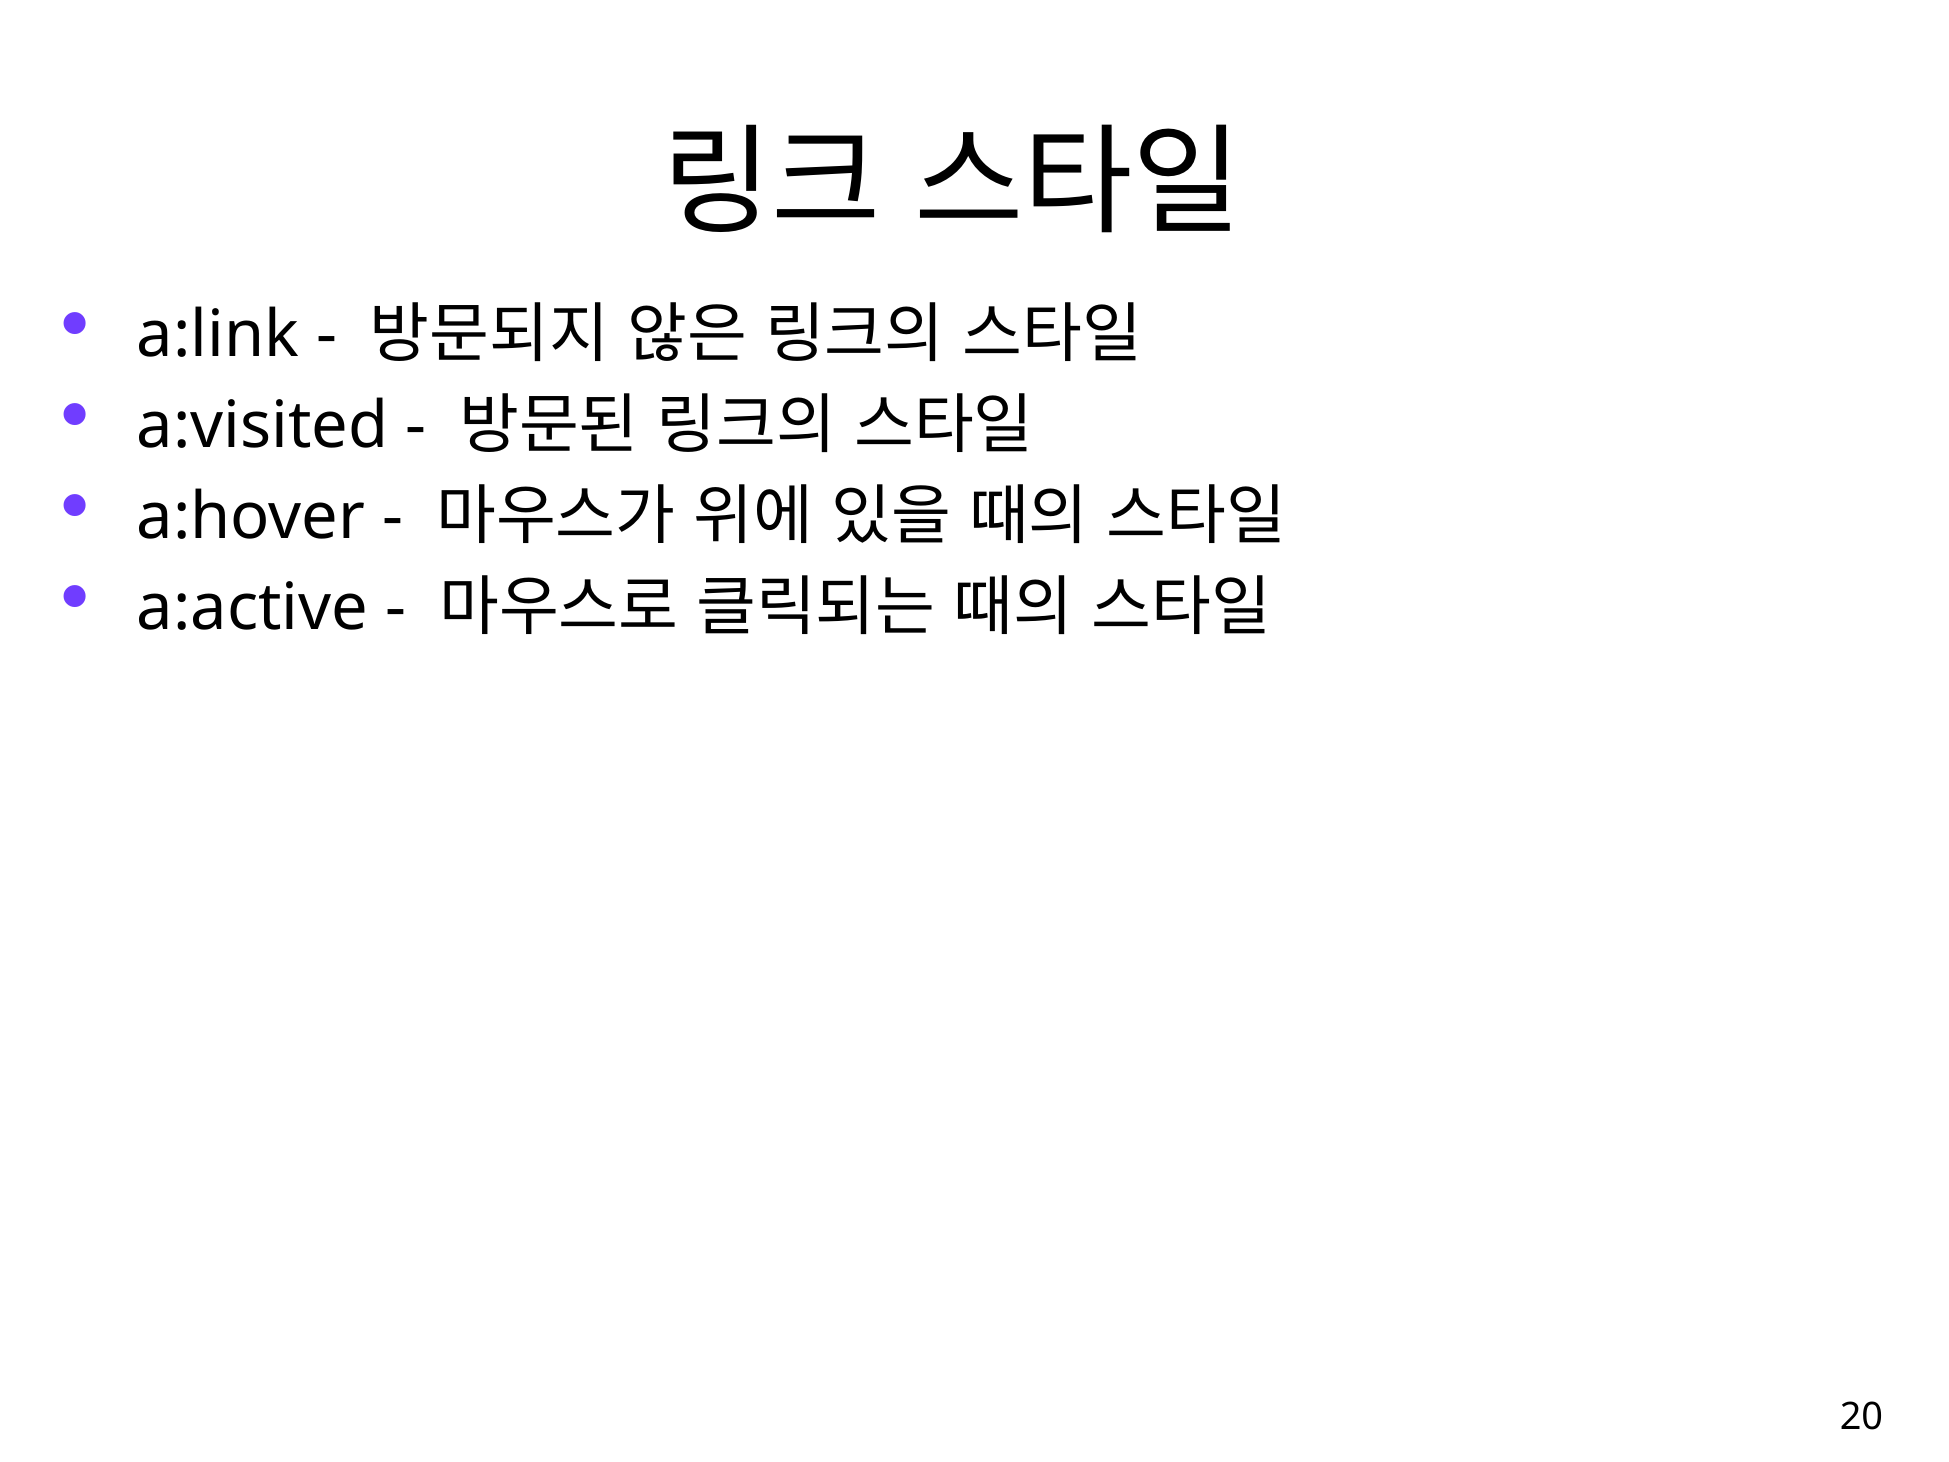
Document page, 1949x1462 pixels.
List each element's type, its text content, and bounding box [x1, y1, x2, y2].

list a:link - 방문되지 않은 링크의 스타일 a:visited - 방문된 링크의 스타일 a:hover - 마우스가 위에 있을 때의 스타일 a:active - 마우스로 클릭되는 때의 스타일 [48, 284, 1897, 1343]
title 링크 스타일 [156, 92, 1749, 255]
slide_number 20 [1496, 1372, 1899, 1462]
